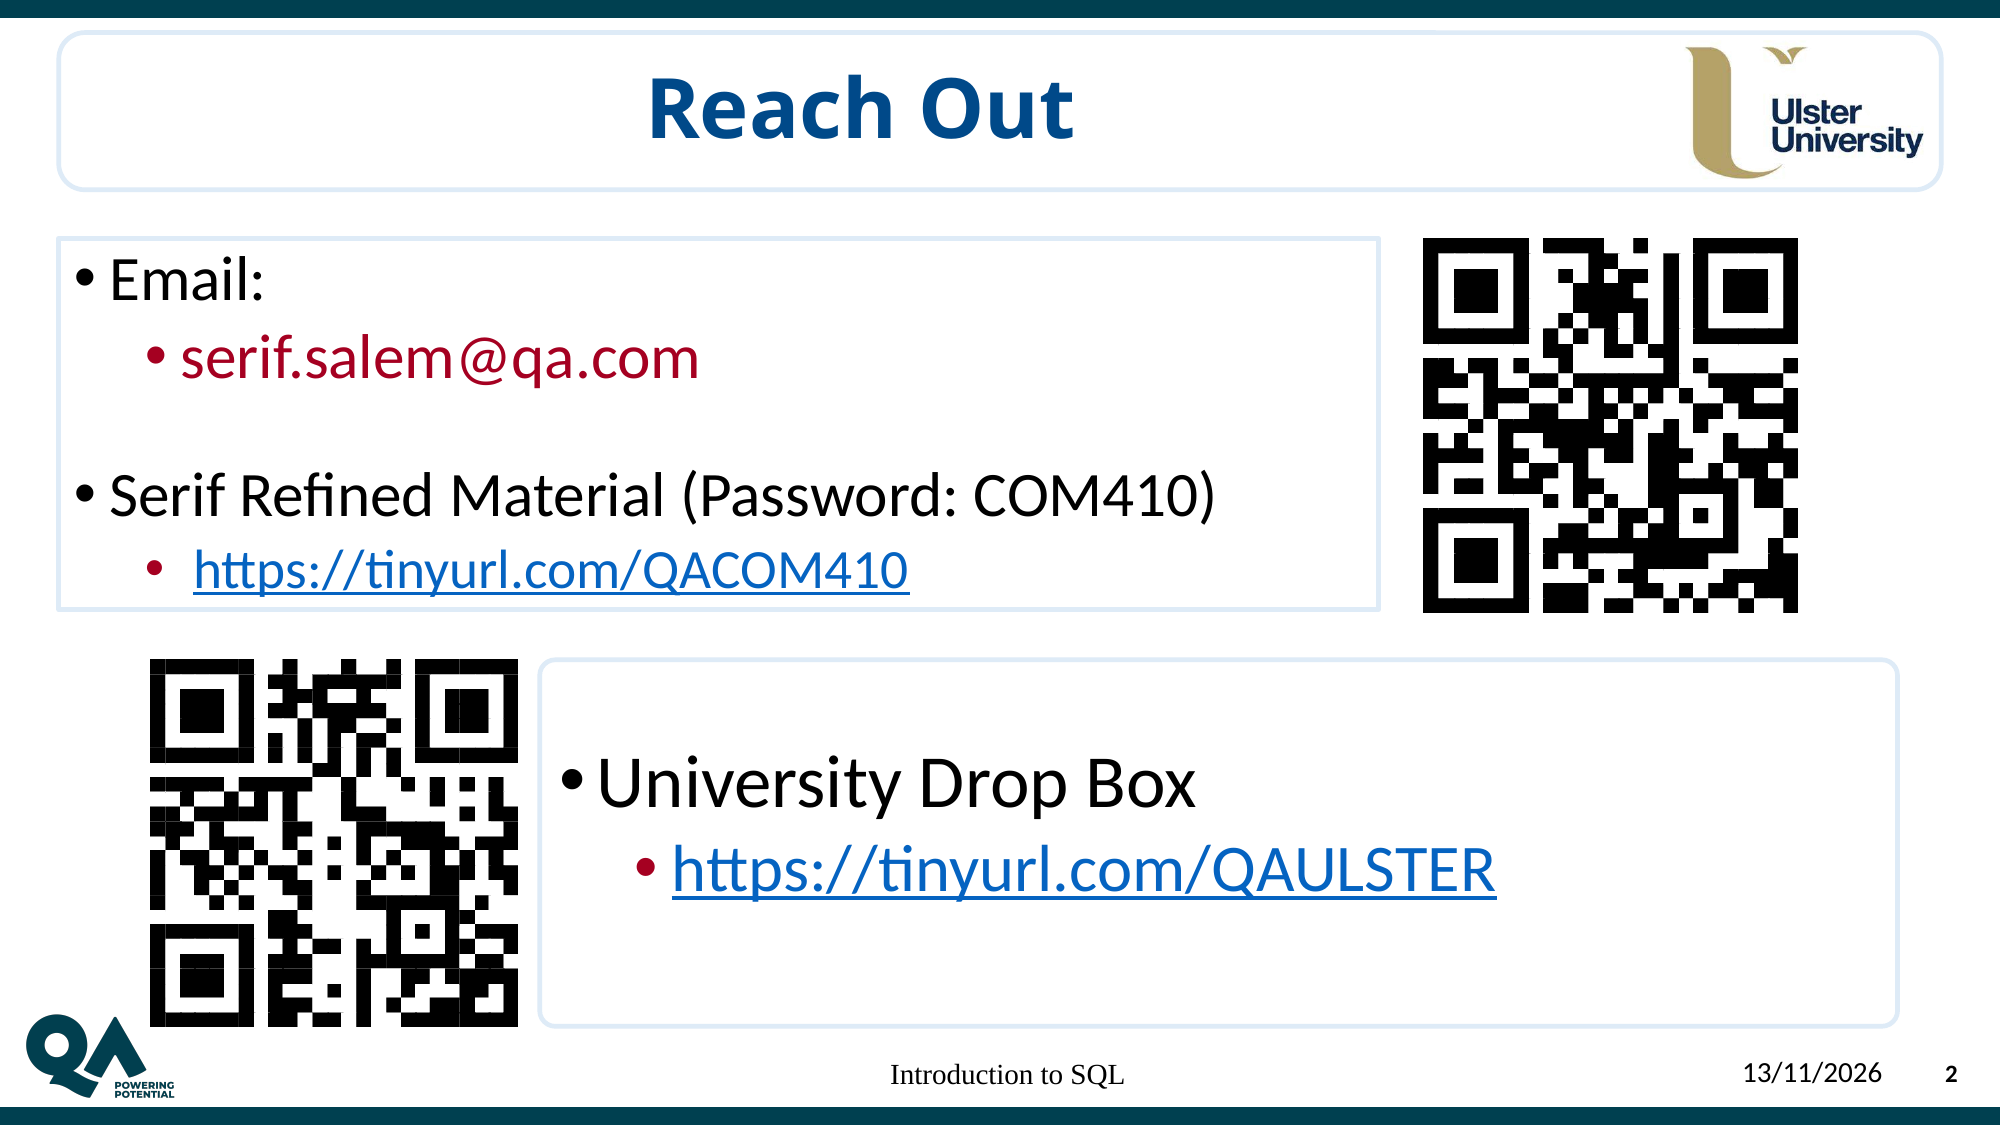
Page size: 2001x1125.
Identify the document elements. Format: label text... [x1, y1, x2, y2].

title Reach Out [56, 33, 1664, 191]
text_box University Drop Box https://tinyurl.com/QAULSTER [539, 659, 1898, 1027]
list Email: serif.salem@qa.com Serif Refined Material (Password: COM410) https://tinyurl.com/QACOM410 [56, 236, 1381, 612]
footer Introduction to SQL [539, 1031, 1476, 1115]
picture [1680, 39, 1930, 183]
slide_number 2 [1913, 1031, 1990, 1115]
picture [3, 659, 518, 1106]
picture [1423, 238, 1798, 613]
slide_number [1492, 1029, 1898, 1113]
